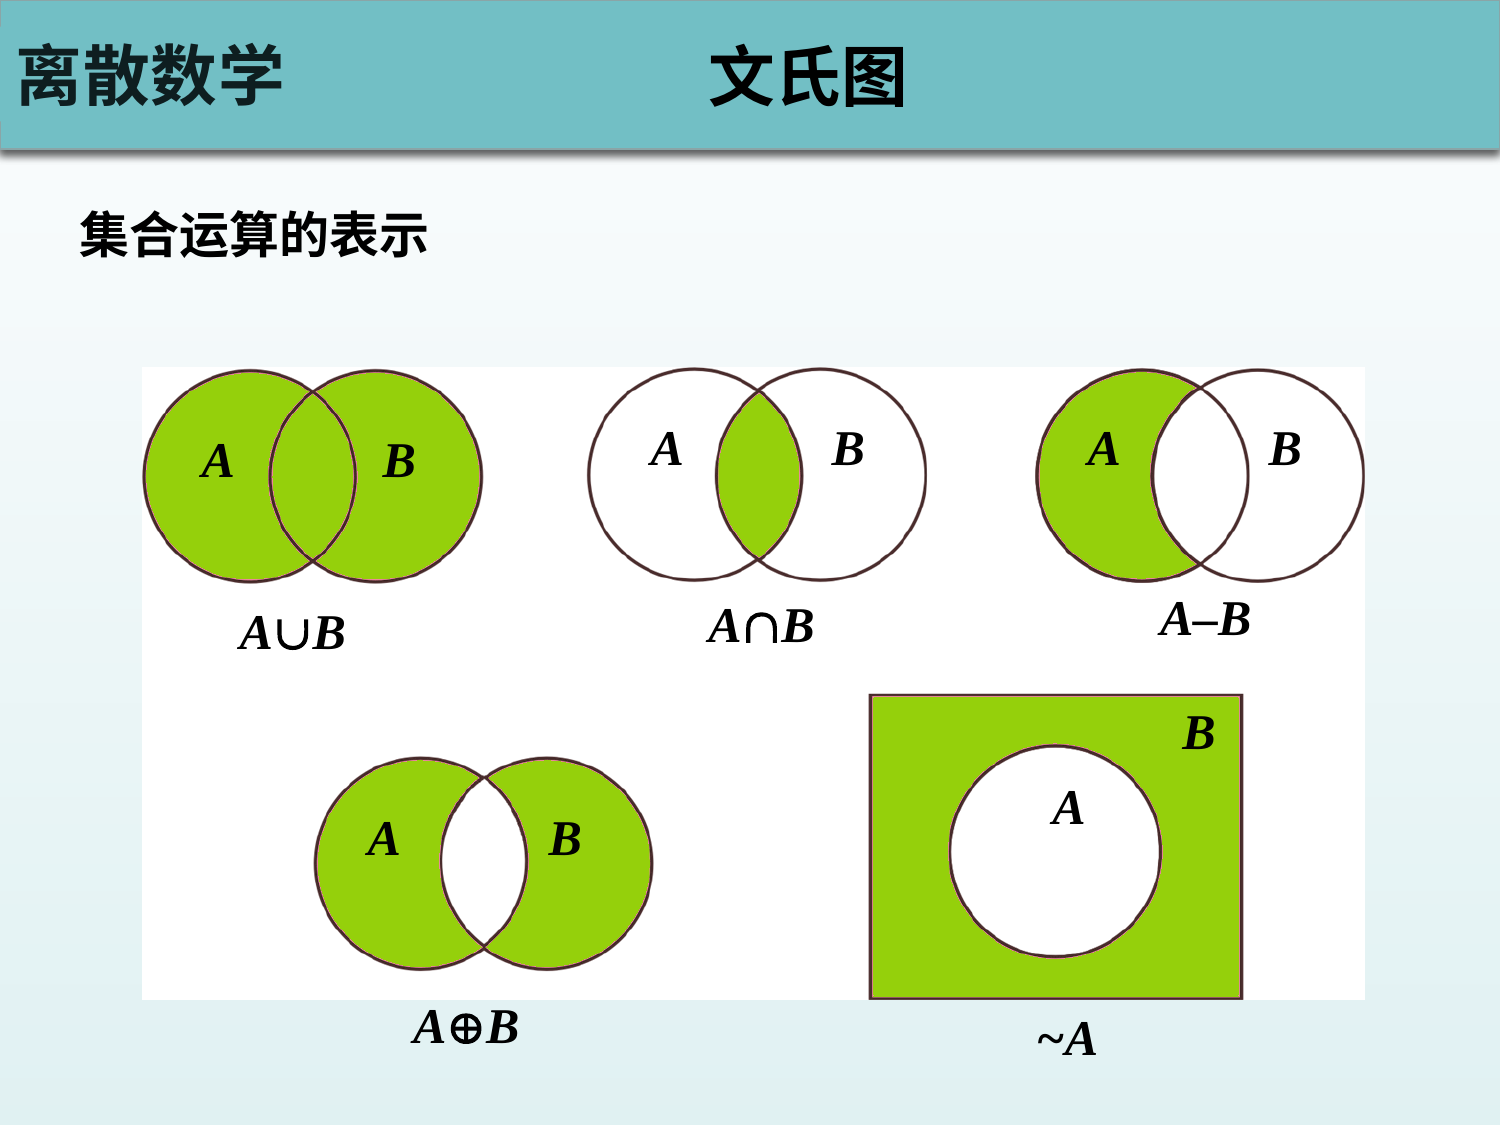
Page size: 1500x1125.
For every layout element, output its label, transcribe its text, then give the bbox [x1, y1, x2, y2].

picture [142, 367, 1365, 1000]
text_box ~A [962, 1000, 1113, 1073]
text_box 集合运算的表示 [64, 196, 951, 272]
text_box AB [384, 1000, 534, 1061]
title 文氏图 [306, 40, 1311, 109]
